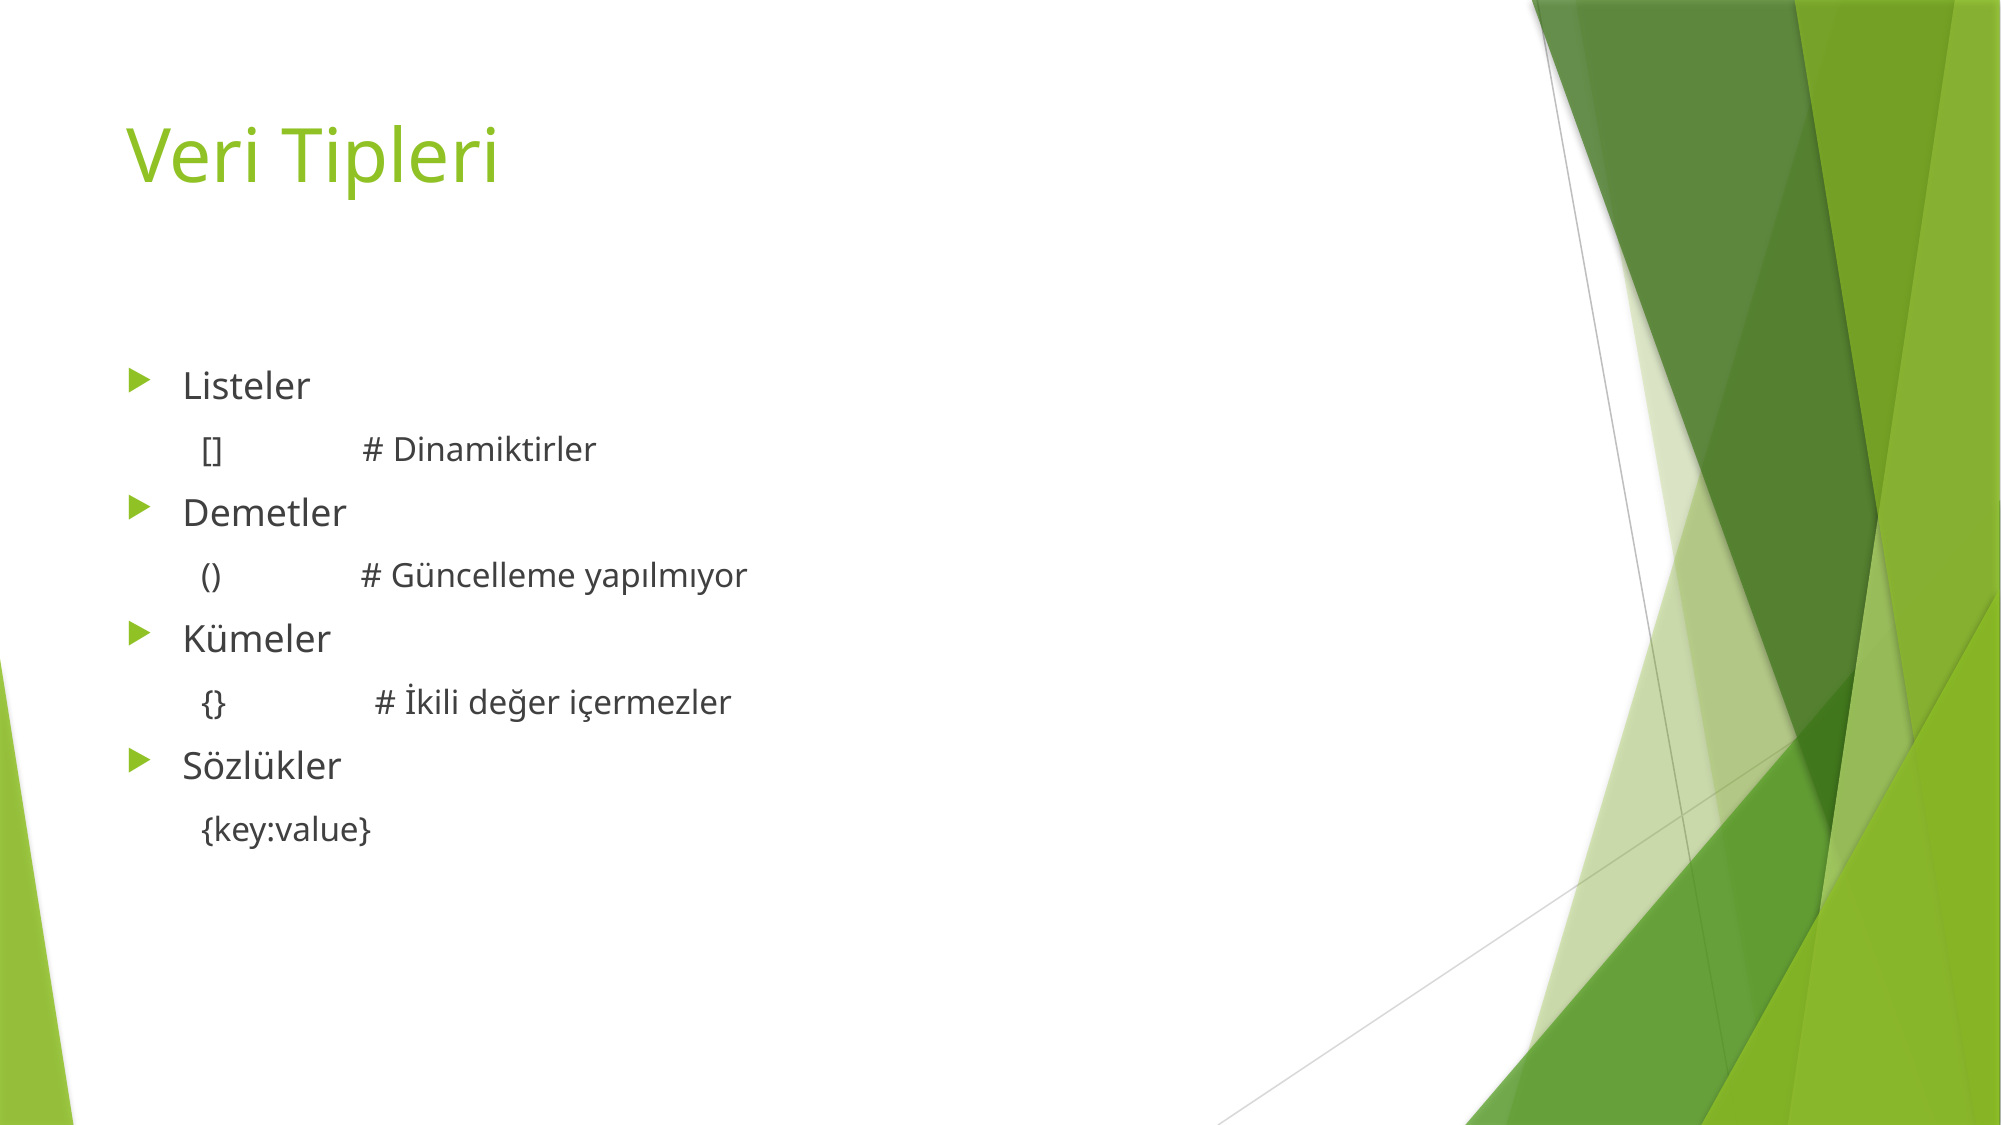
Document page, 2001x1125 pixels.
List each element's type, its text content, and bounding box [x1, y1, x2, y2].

title Veri Tipleri [111, 99, 1522, 317]
list Listeler [] # Dinamiktirler Demetler () # Güncelleme yapılmıyor Kümeler {} # İkili değer içermezler Sözlükler {key:value} [111, 354, 1522, 992]
